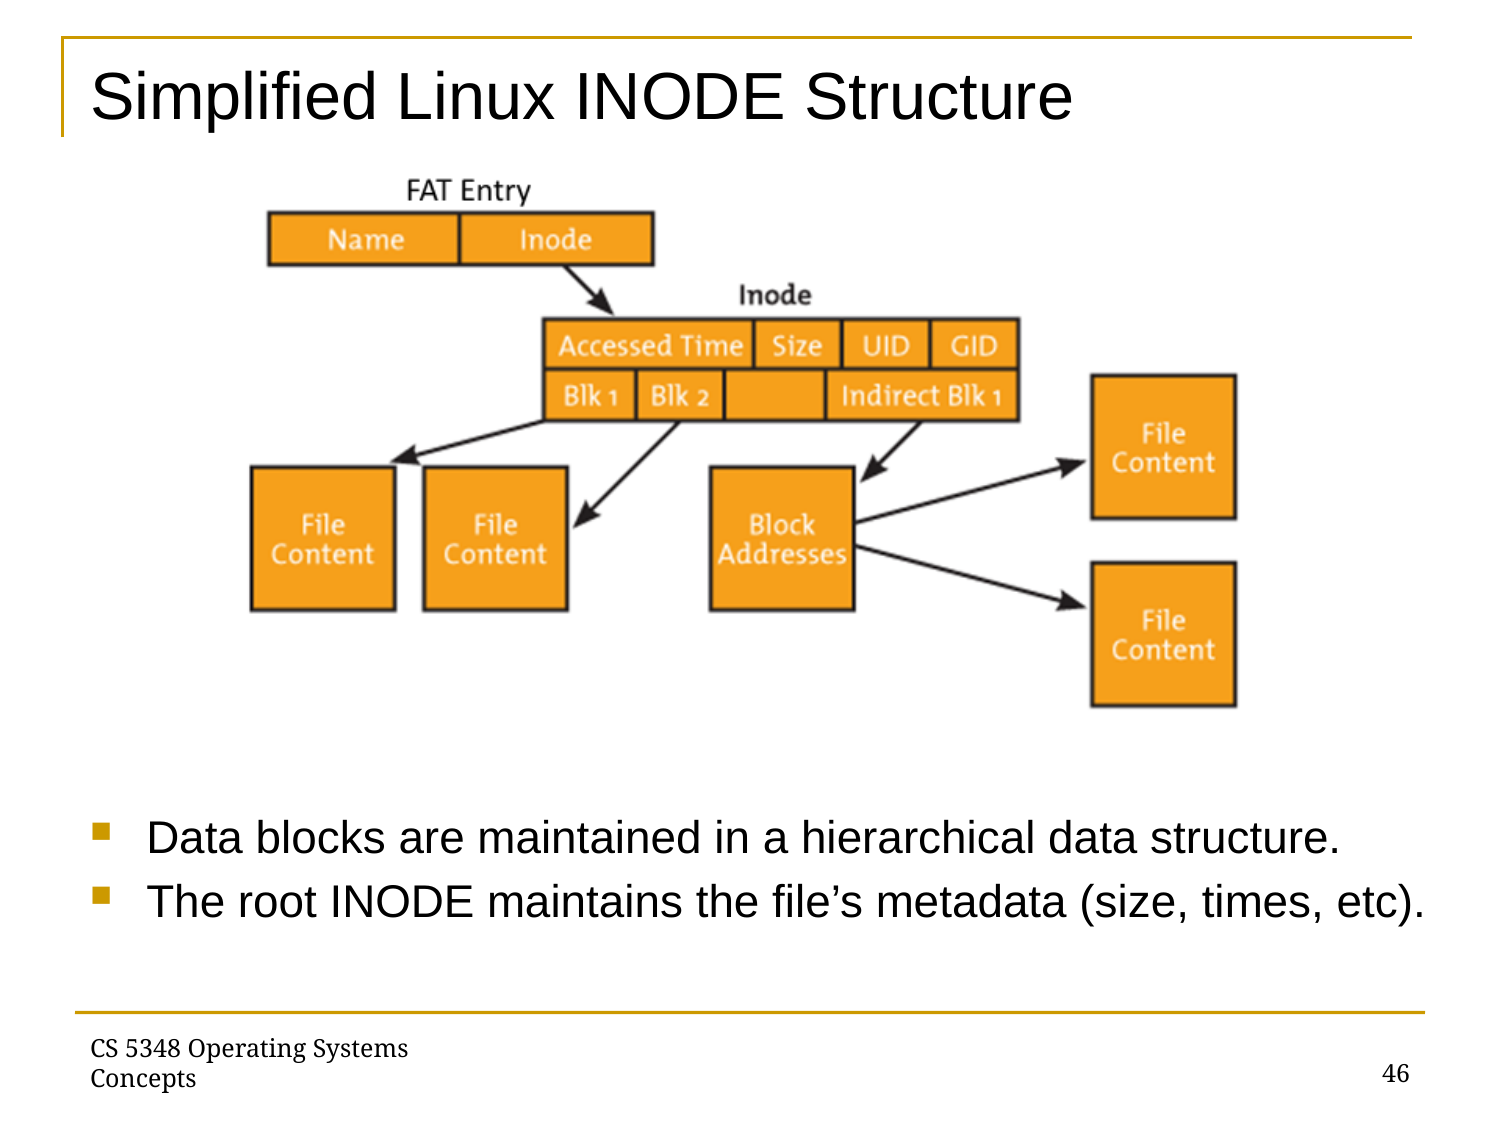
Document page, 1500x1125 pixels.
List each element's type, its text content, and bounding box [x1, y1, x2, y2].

title Simplified Linux INODE Structure [75, 45, 1425, 233]
slide_number CS 5348 Operating Systems Concepts [75, 1025, 475, 1100]
slide_number 46 [1074, 1024, 1425, 1100]
list Data blocks are maintained in a hierarchical data structure. The root INODE maintains the file’s metadata (size, times, etc). [75, 800, 1463, 1006]
picture [212, 157, 1263, 726]
